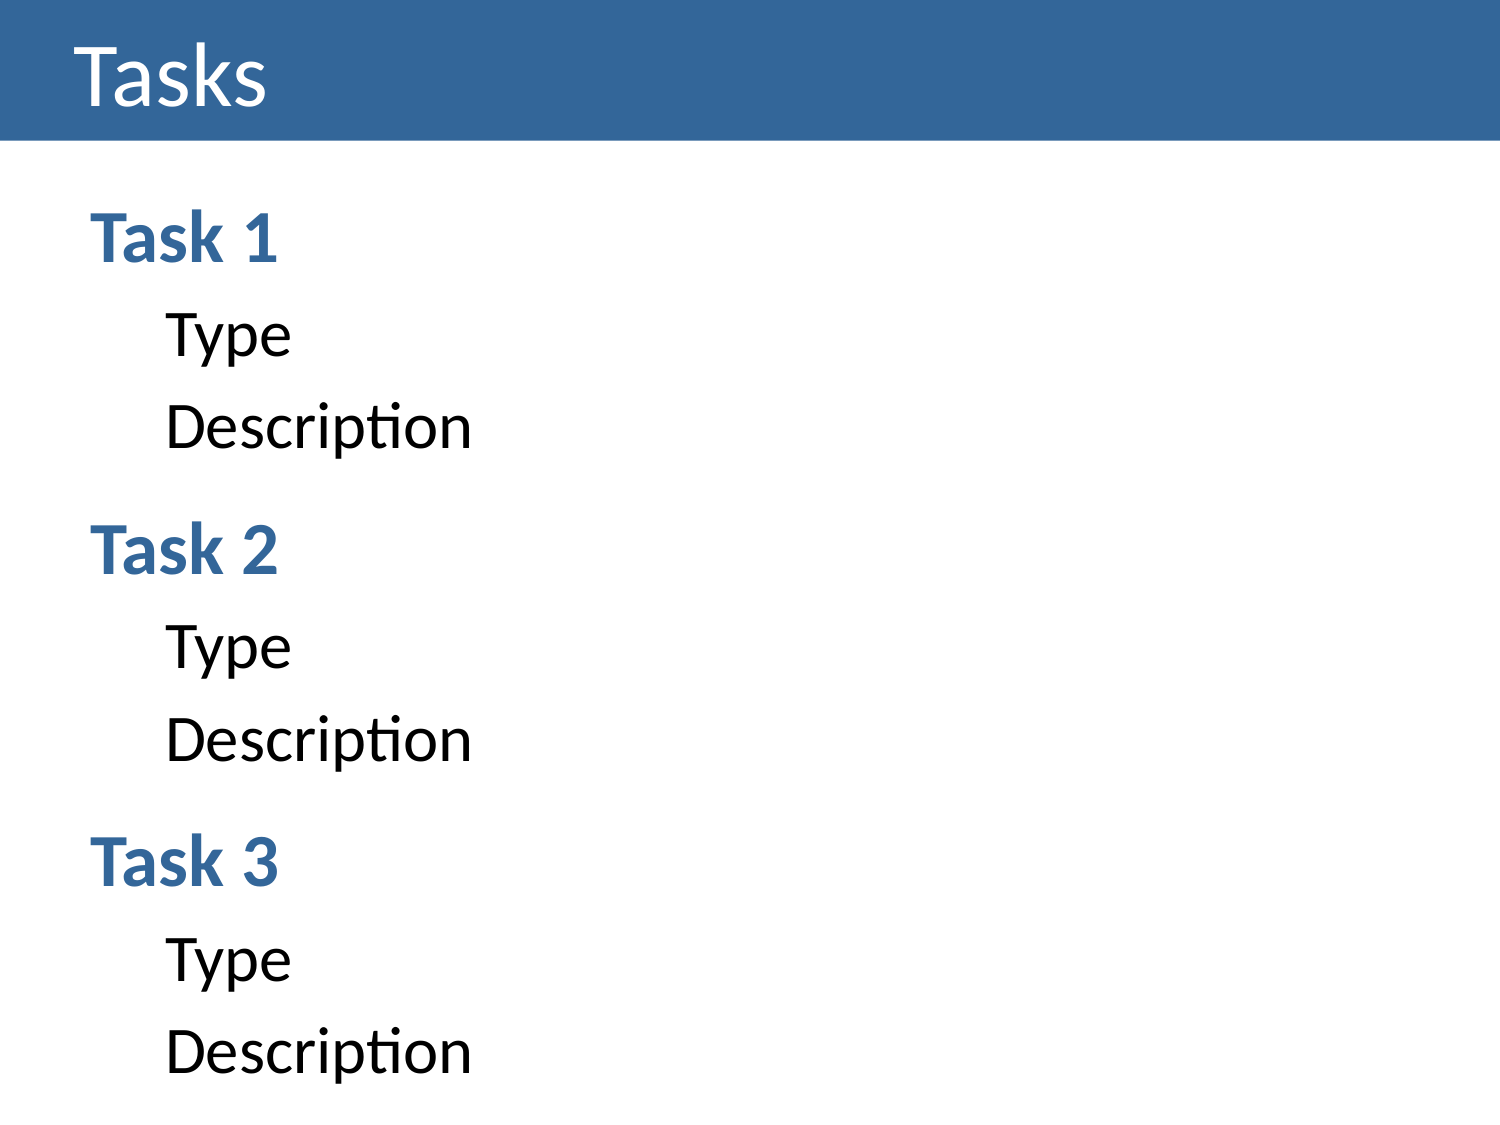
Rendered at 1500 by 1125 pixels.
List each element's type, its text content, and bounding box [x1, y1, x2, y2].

title Tasks [0, 0, 1500, 141]
list Task 1 Type Description Task 2 Type Description Task 3 Type Description [75, 179, 1425, 1035]
